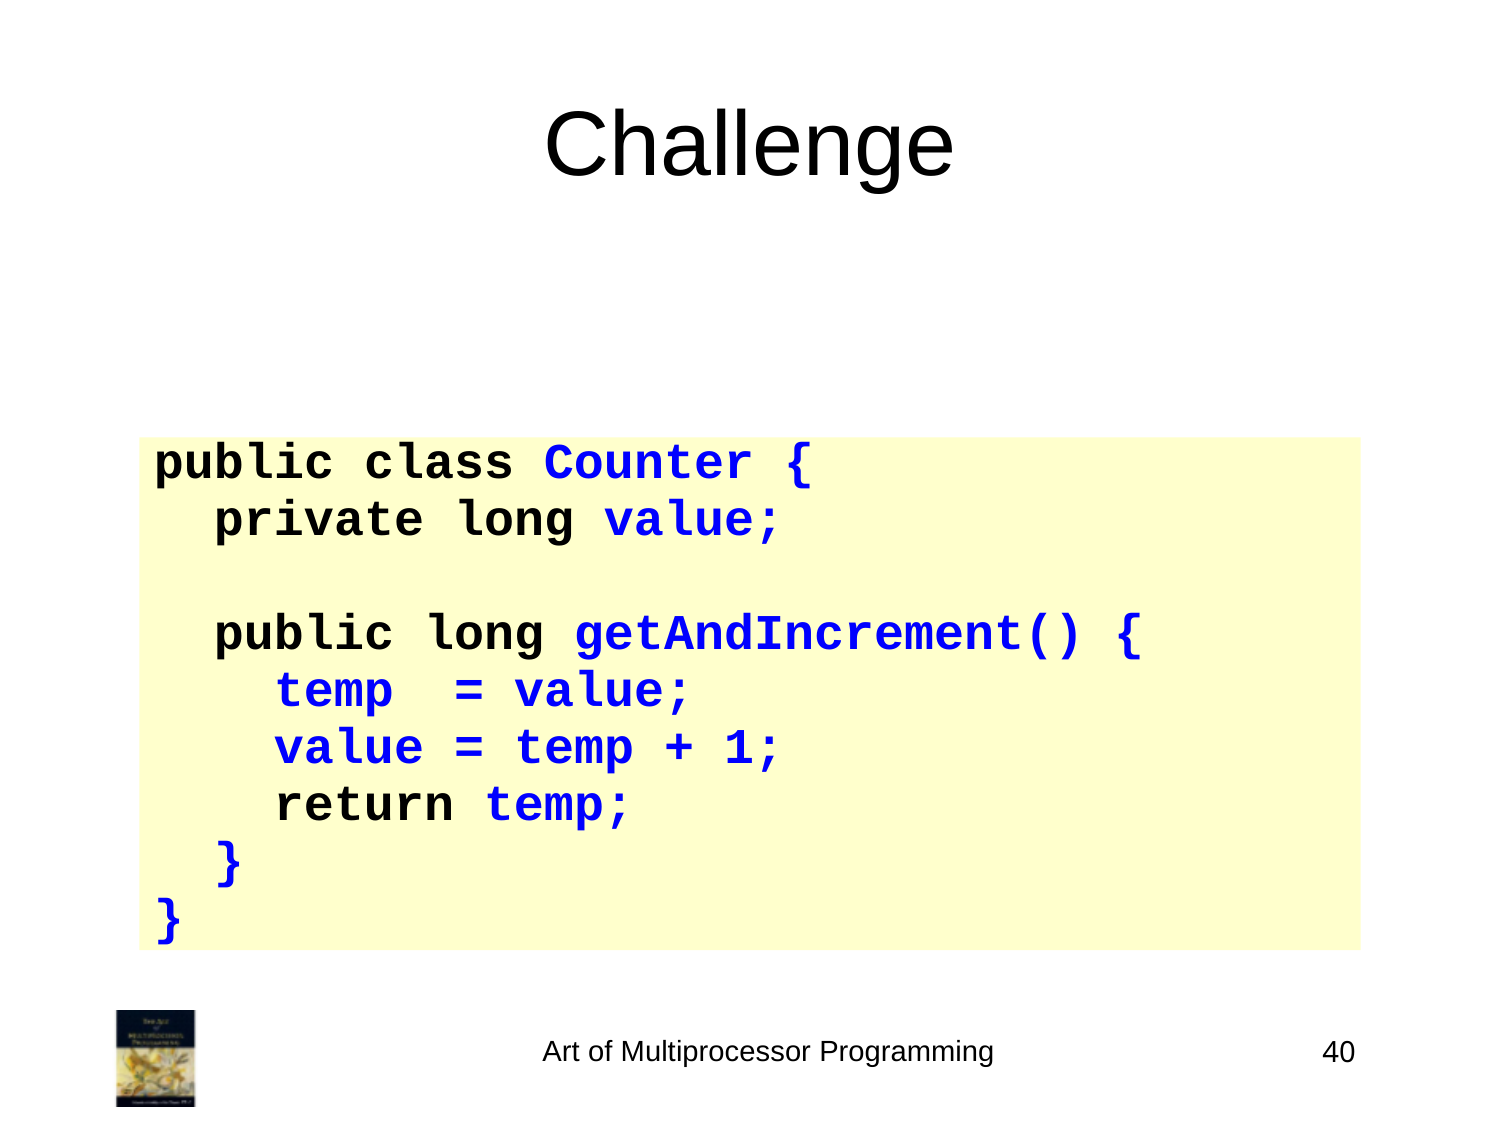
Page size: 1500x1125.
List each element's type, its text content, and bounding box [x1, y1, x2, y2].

title Challenge [75, 45, 1425, 233]
text_box public class Counter { private long value; public long getAndIncrement() { temp = value; value = temp + 1; return temp; } } [139, 437, 1361, 951]
text_box 40 [1058, 1025, 1371, 1101]
picture [107, 1010, 204, 1107]
footer Art of Multiprocessor Programming [512, 1024, 1026, 1103]
